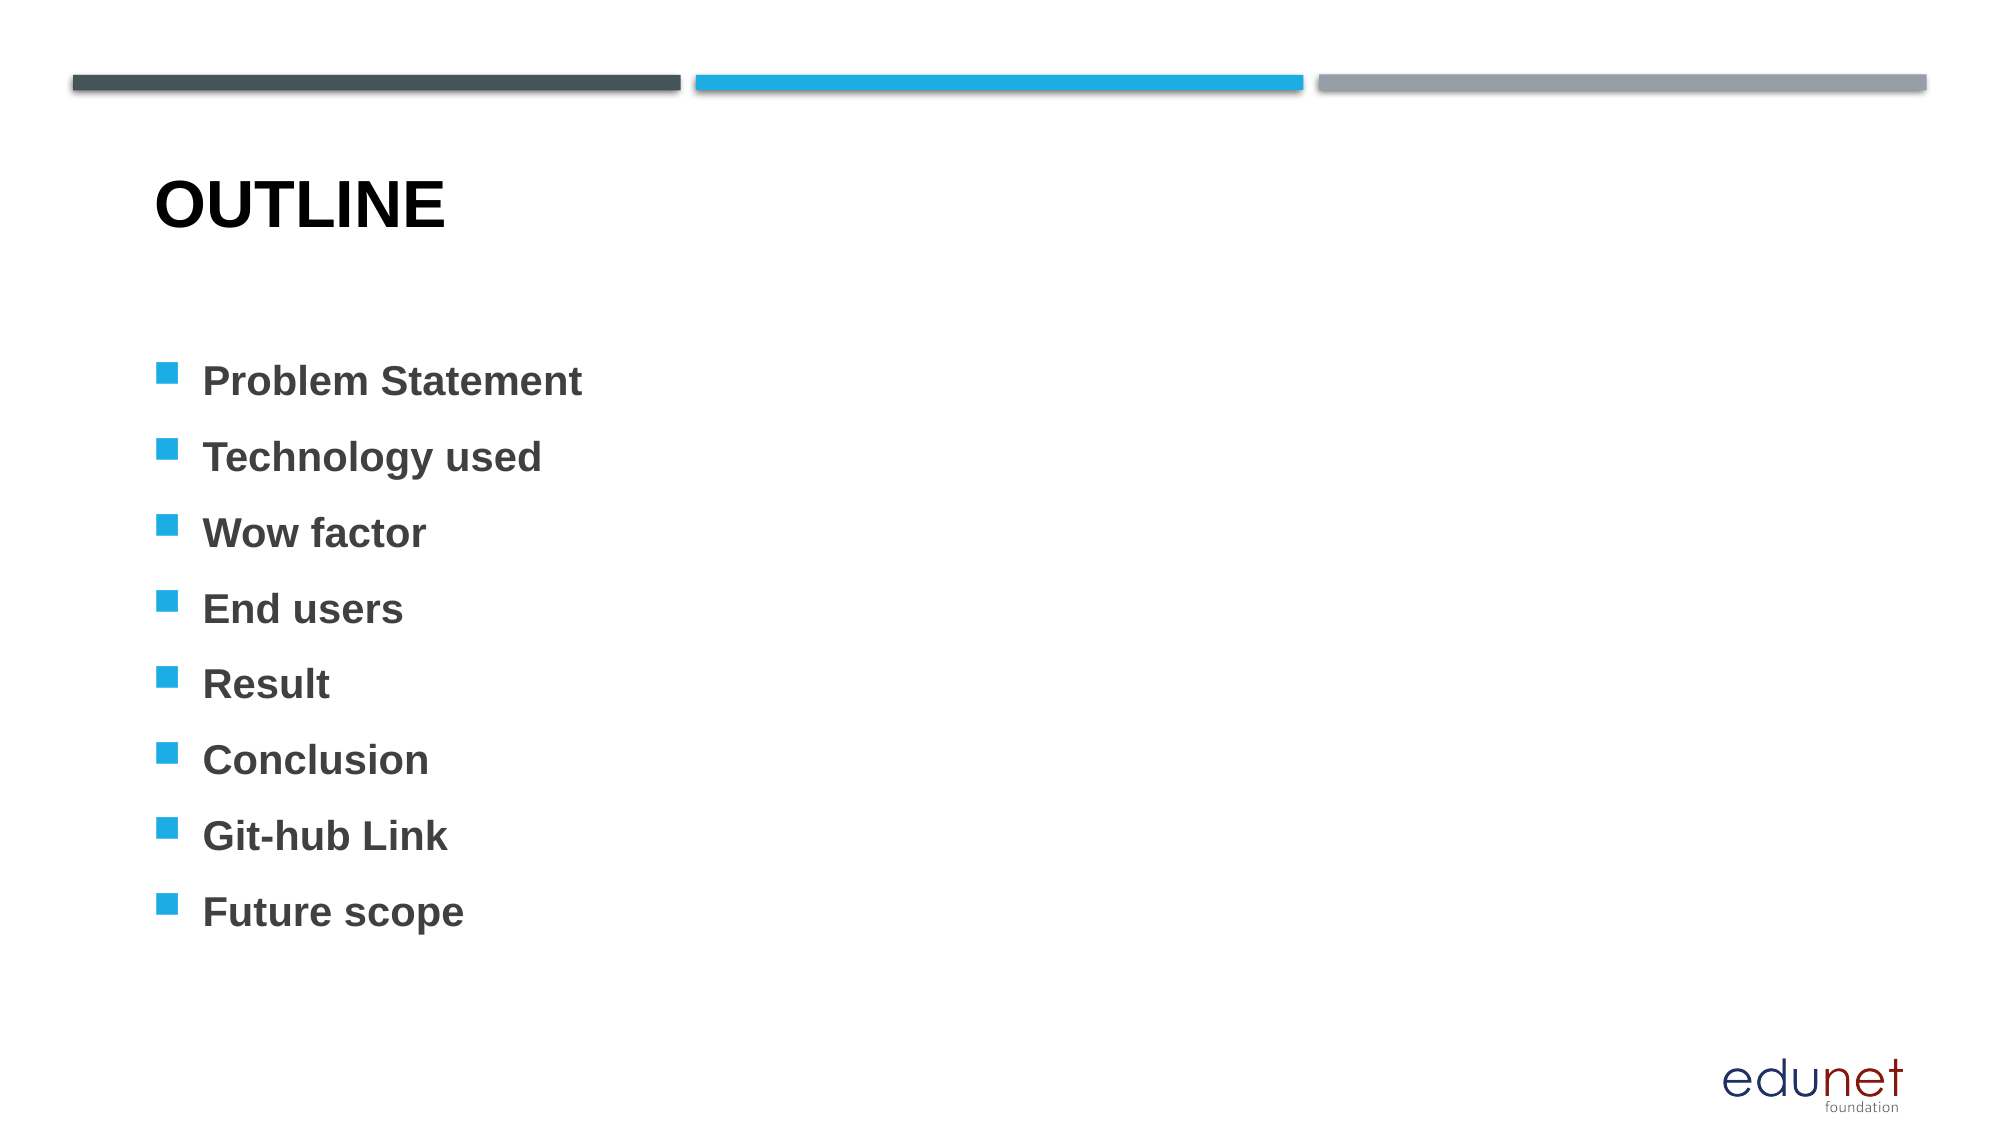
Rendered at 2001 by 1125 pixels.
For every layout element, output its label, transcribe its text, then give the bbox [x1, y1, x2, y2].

title OUTLINE [139, 91, 1865, 265]
list Problem Statement Technology used Wow factor End users Result Conclusion Git-hub Link Future scope [137, 265, 1945, 1125]
